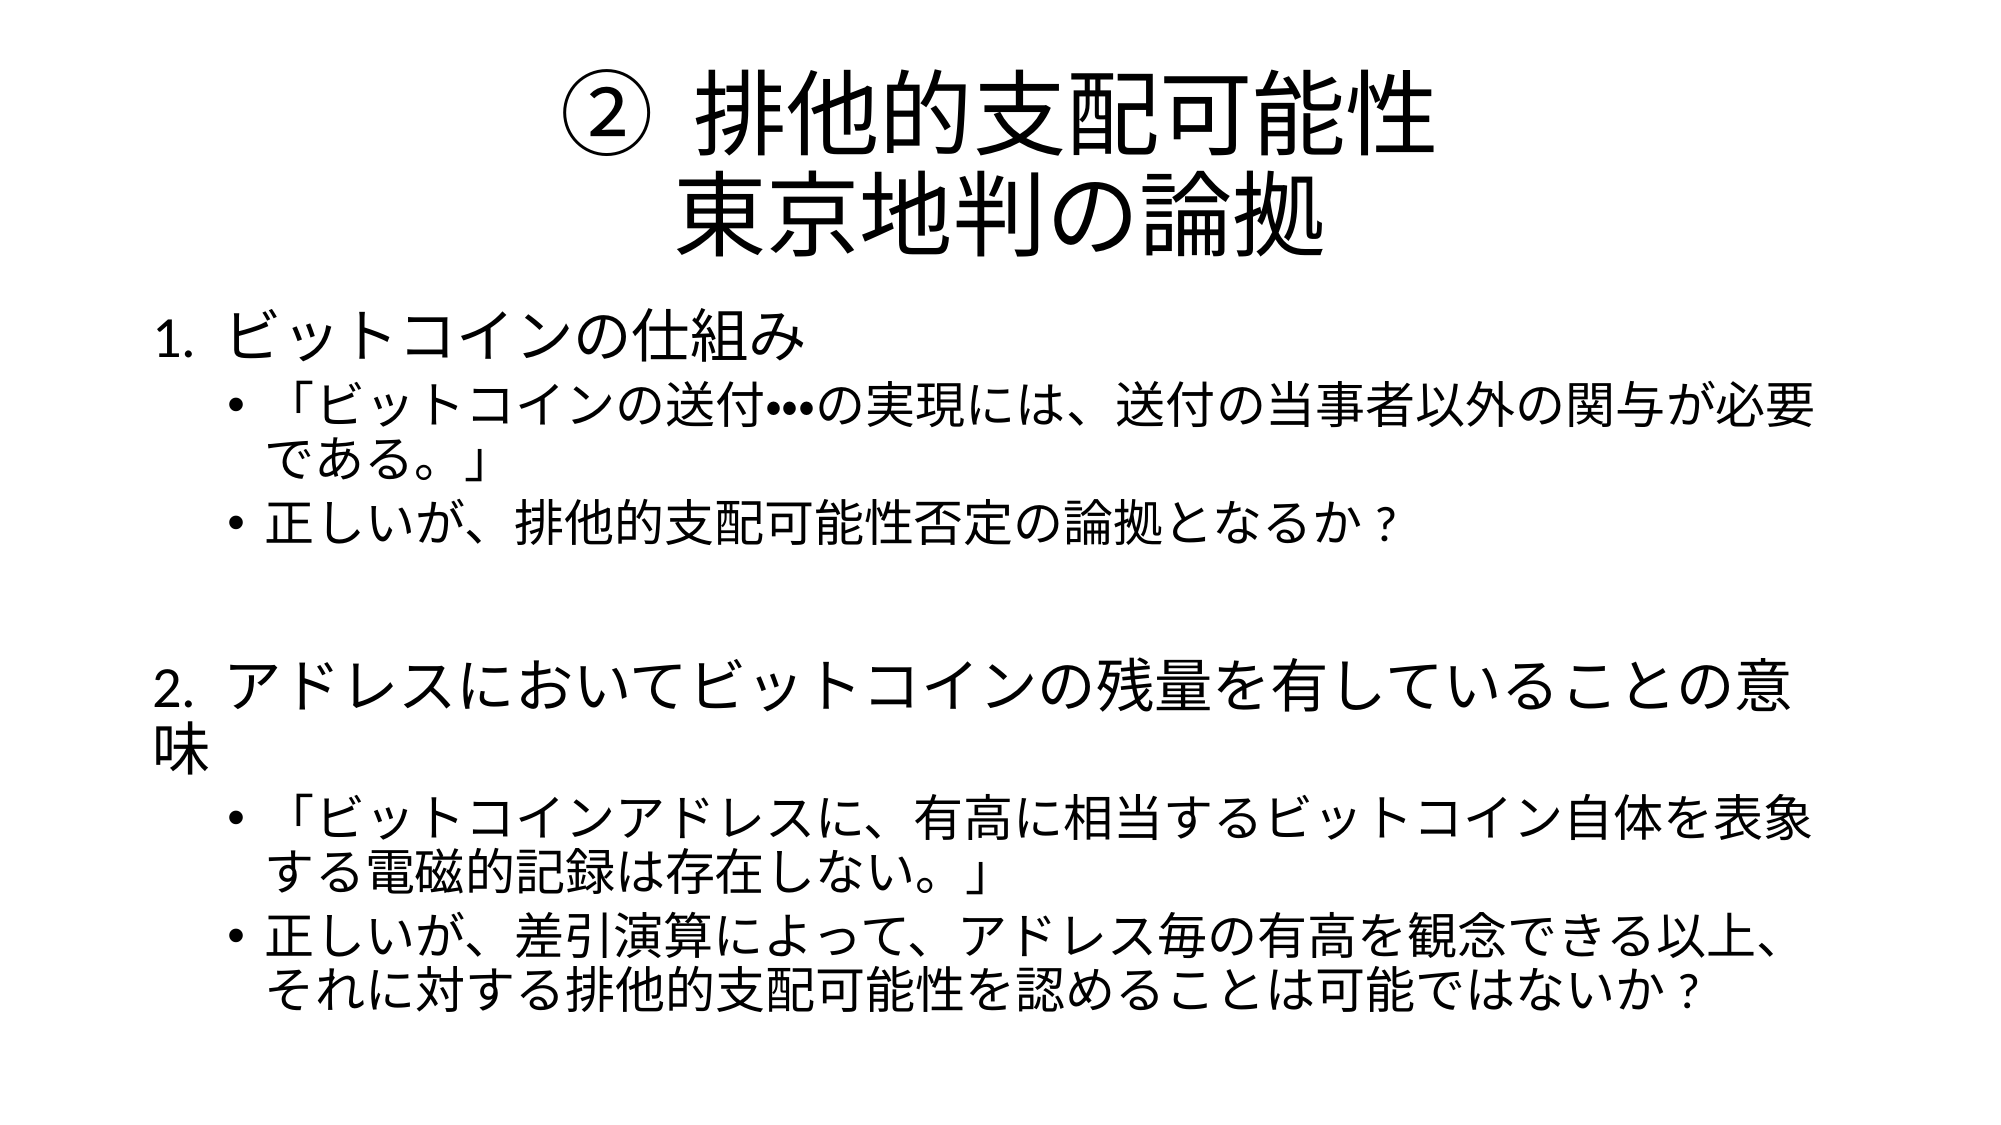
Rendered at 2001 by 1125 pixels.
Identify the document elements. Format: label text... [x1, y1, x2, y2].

list 1. ビットコインの仕組み 「ビットコインの送付・・・の実現には、送付の当事者以外の関与が必要である。」 正しいが、排他的支配可能性否定の論拠となるか? 2. アドレスにおいてビットコインの残量を有していることの意味 「ビットコインアドレスに、有高に相当するビットコイン自体を表象する電磁的記録は存在しない。」 正しいが、差引演算によって、アドレス毎の有高を観念できる以上、それに対する排他的支配可能性を認めることは可能ではないか? [137, 299, 1863, 1014]
title ② 排他的支配可能性 東京地判の論拠 [137, 59, 1863, 278]
